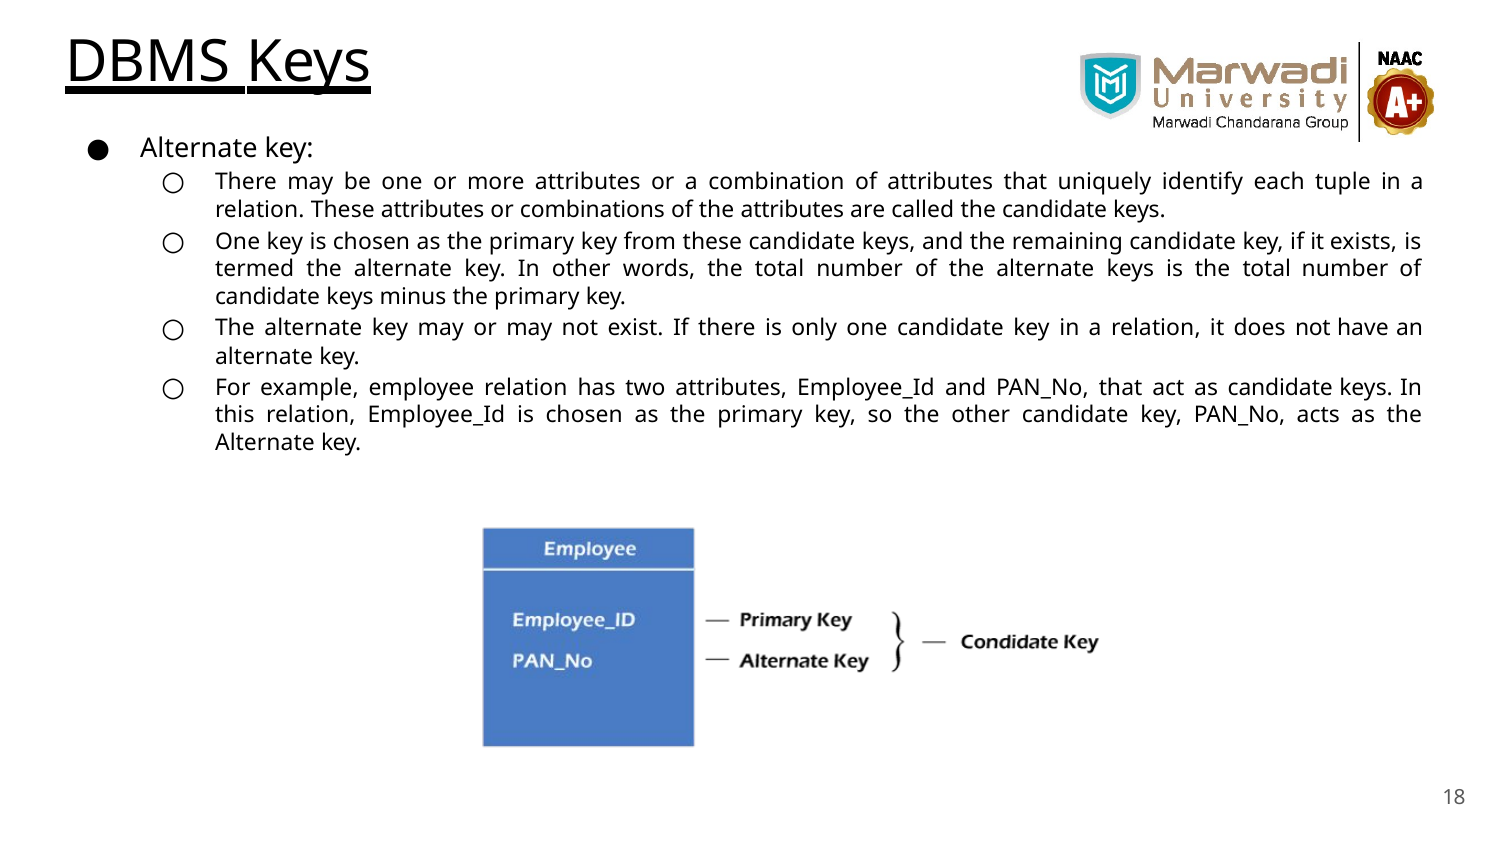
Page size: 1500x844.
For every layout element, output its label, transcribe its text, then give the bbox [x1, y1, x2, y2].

picture [475, 519, 1136, 755]
title DBMS Keys [63, 20, 1107, 164]
picture [1068, 28, 1445, 154]
slide_number 18 [1440, 783, 1475, 844]
text_box Alternate key: There may be one or more attributes or a combination of attributes that uniquely identify each tuple in a relation. These attributes or combinations of the attributes are called the candidate keys. One key is chosen as the primary key from these candidate keys, and the remaining candidate key, if it exists, is termed the alternate key. In other words, the total number of the alternate keys is the total number of candidate keys minus the primary key. The alternate key may or may not exist. If there is only one candidate key in a relation, it does not have an alternate key. For example, employee relation has two attributes, Employee_Id and PAN_No, that act as candidate keys. In this relation, Employee_Id is chosen as the primary key, so the other candidate key, PAN_No, acts as the Alternate key. [84, 162, 1425, 456]
